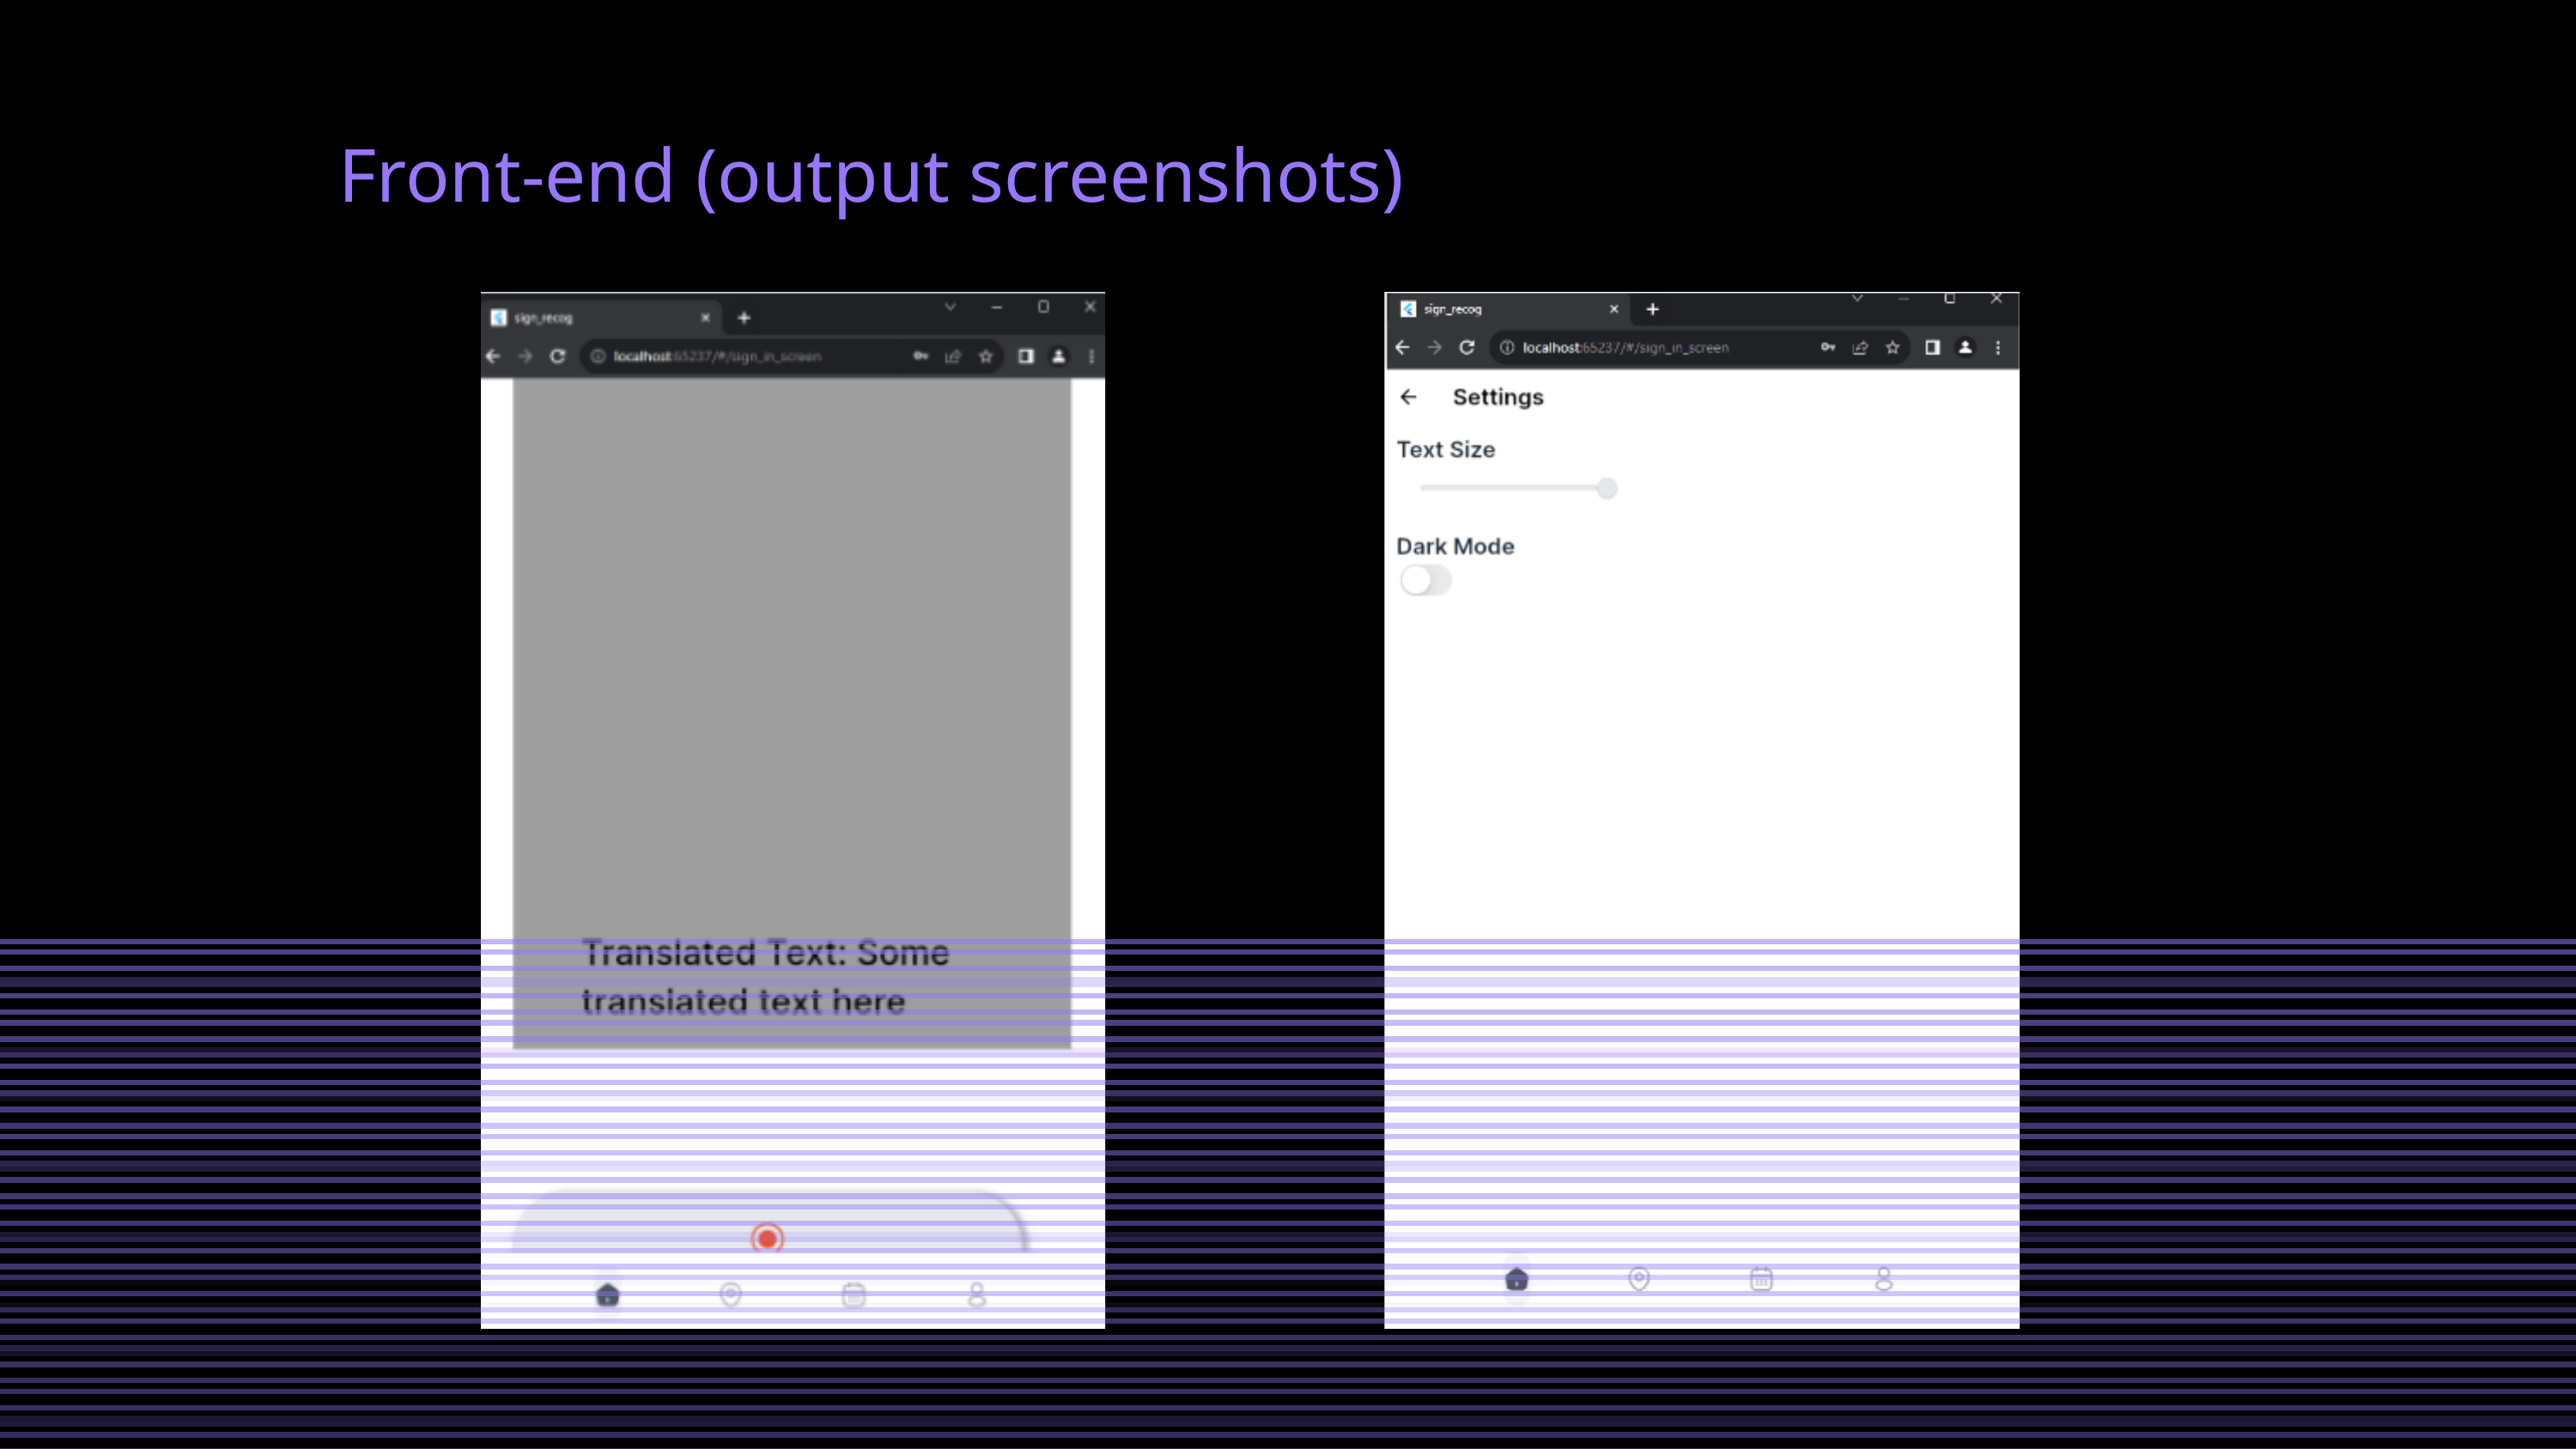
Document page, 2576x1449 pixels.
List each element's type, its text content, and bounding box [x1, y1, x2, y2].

text_box [481, 292, 1106, 939]
text_box [0, 939, 2576, 1449]
text_box [1384, 292, 2020, 939]
text_box Front-end (output screenshots) [165, 113, 1578, 217]
